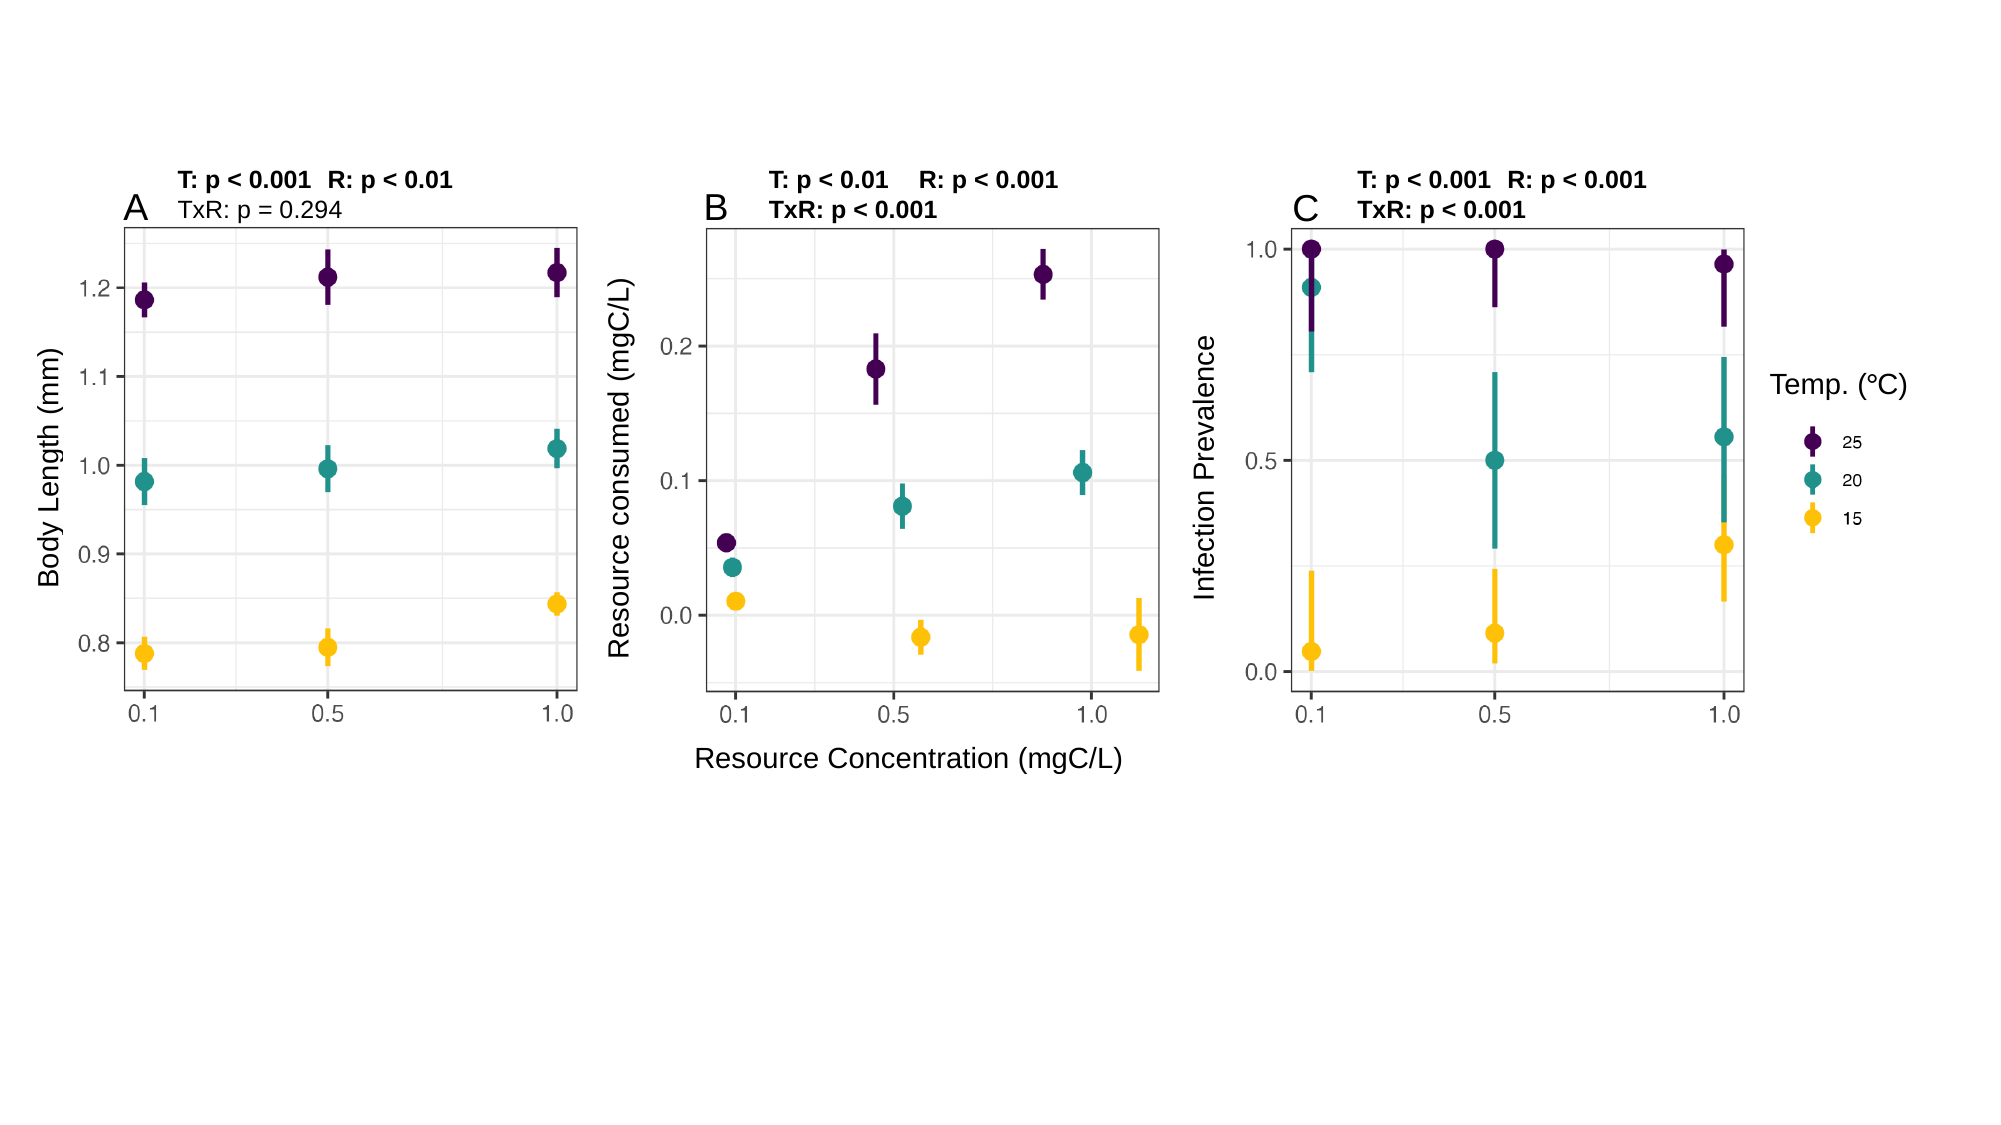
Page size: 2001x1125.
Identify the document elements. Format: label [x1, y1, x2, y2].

text_box [21, 156, 1941, 784]
